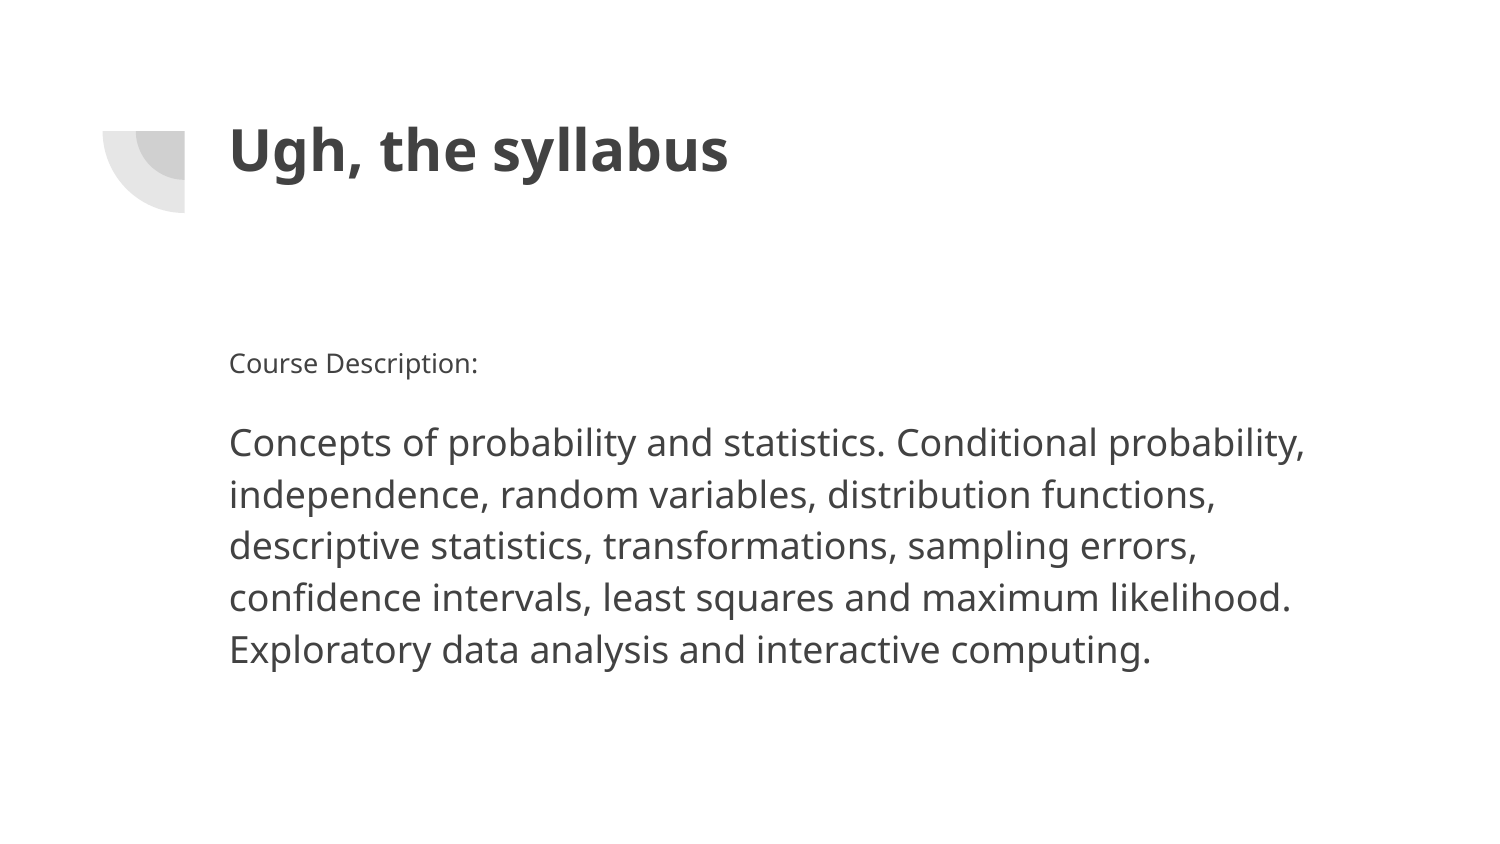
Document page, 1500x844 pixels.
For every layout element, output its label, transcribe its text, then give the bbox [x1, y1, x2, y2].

list Course Description: Concepts of probability and statistics. Conditional probability, independence, random variables, distribution functions, descriptive statistics, transformations, sampling errors, confidence intervals, least squares and maximum likelihood. Exploratory data analysis and interactive computing. [213, 326, 1368, 744]
title Ugh, the syllabus [213, 98, 1368, 263]
